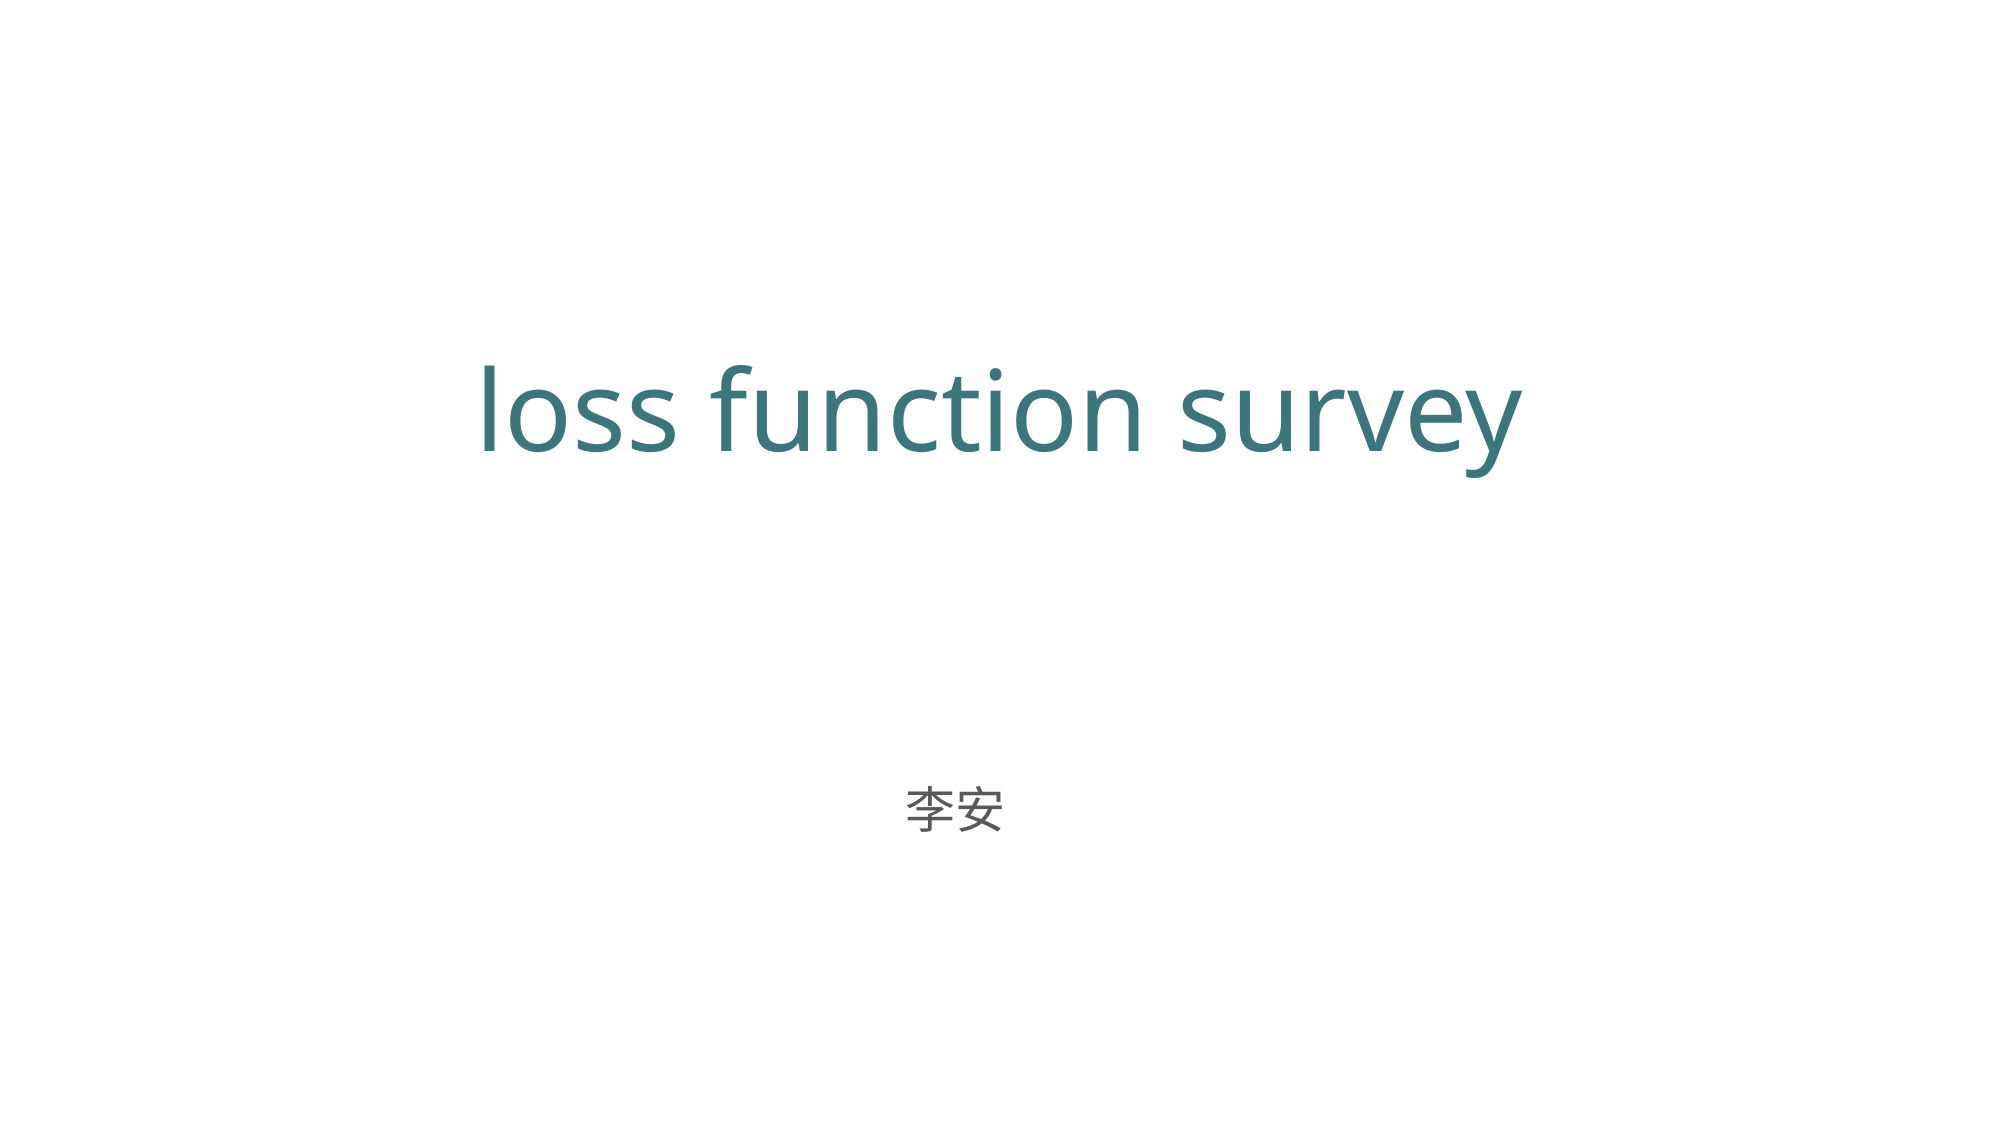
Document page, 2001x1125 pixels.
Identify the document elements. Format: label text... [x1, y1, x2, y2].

text_box loss function survey [461, 331, 1539, 481]
text_box 李安 [844, 710, 1020, 846]
